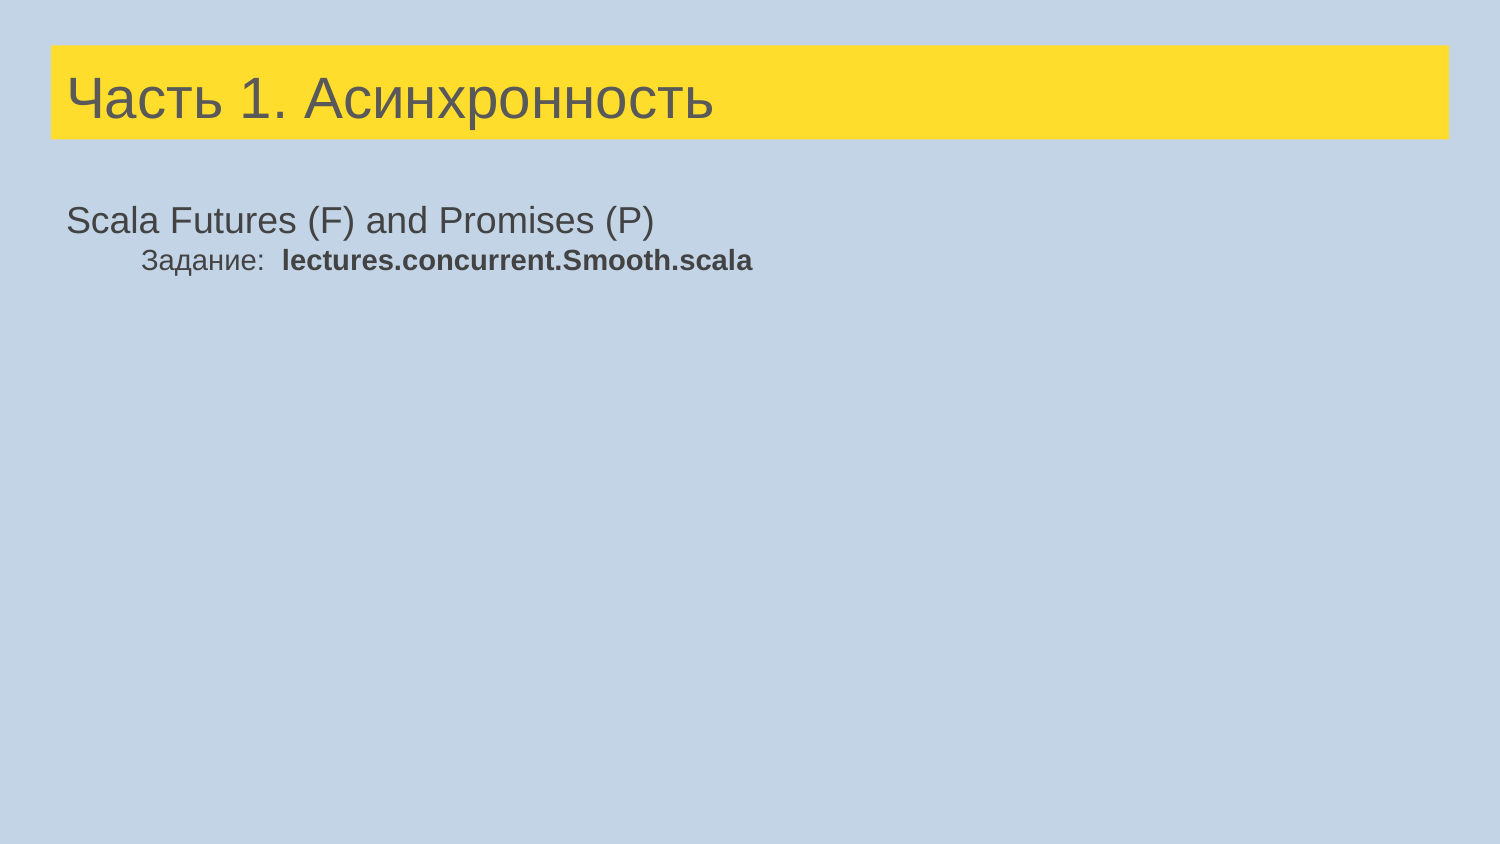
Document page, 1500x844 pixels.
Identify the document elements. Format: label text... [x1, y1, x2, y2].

text_box Scala Futures (F) and Promises (P) Задание: lectures.concurrent.Smooth.scala [51, 180, 1449, 540]
title Часть 1. Асинхронность [51, 45, 1449, 140]
